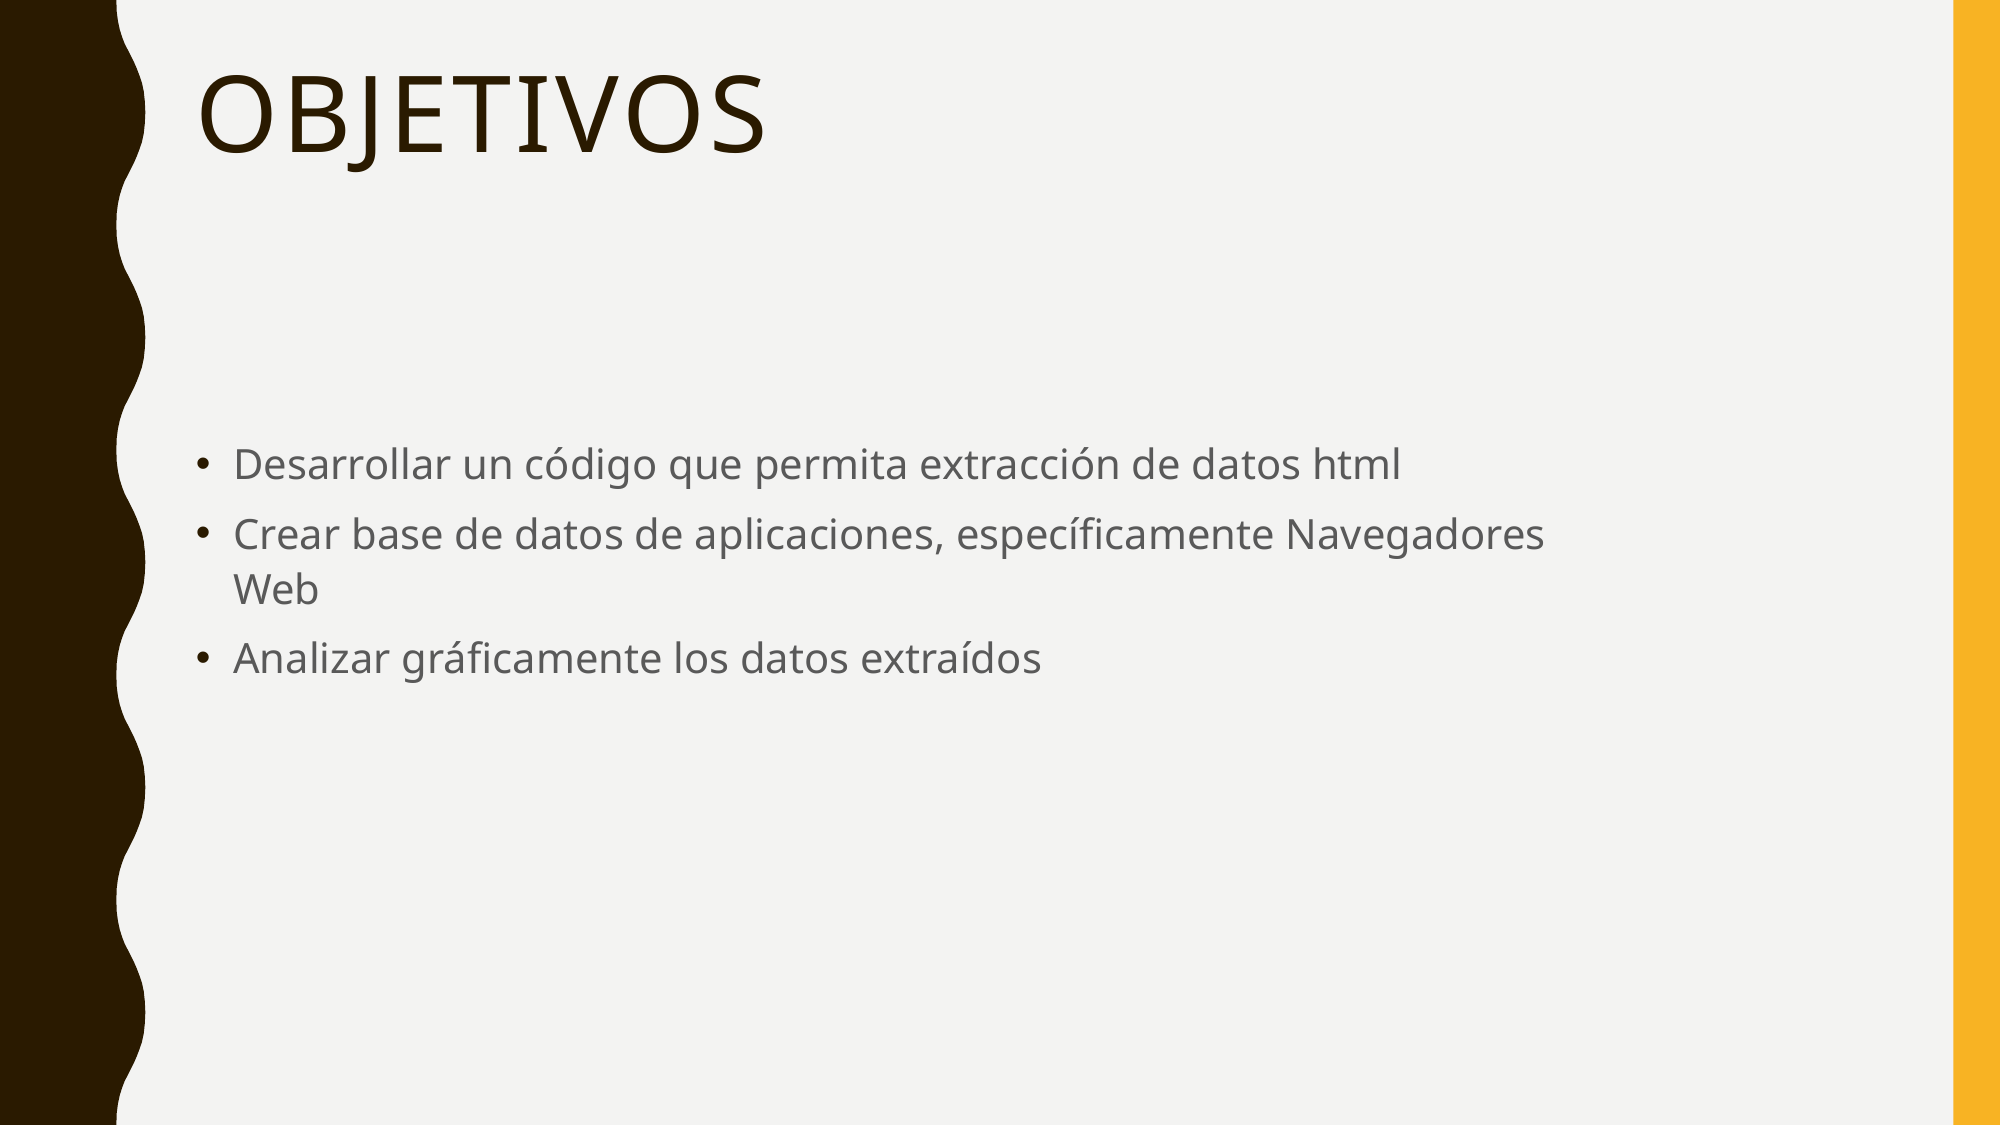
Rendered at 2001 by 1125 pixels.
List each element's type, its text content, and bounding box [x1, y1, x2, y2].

title oBJETIVOS [180, 53, 1581, 301]
list Desarrollar un código que permita extracción de datos html Crear base de datos de aplicaciones, específicamente Navegadores Web Analizar gráficamente los datos extraídos [180, 425, 1581, 1019]
